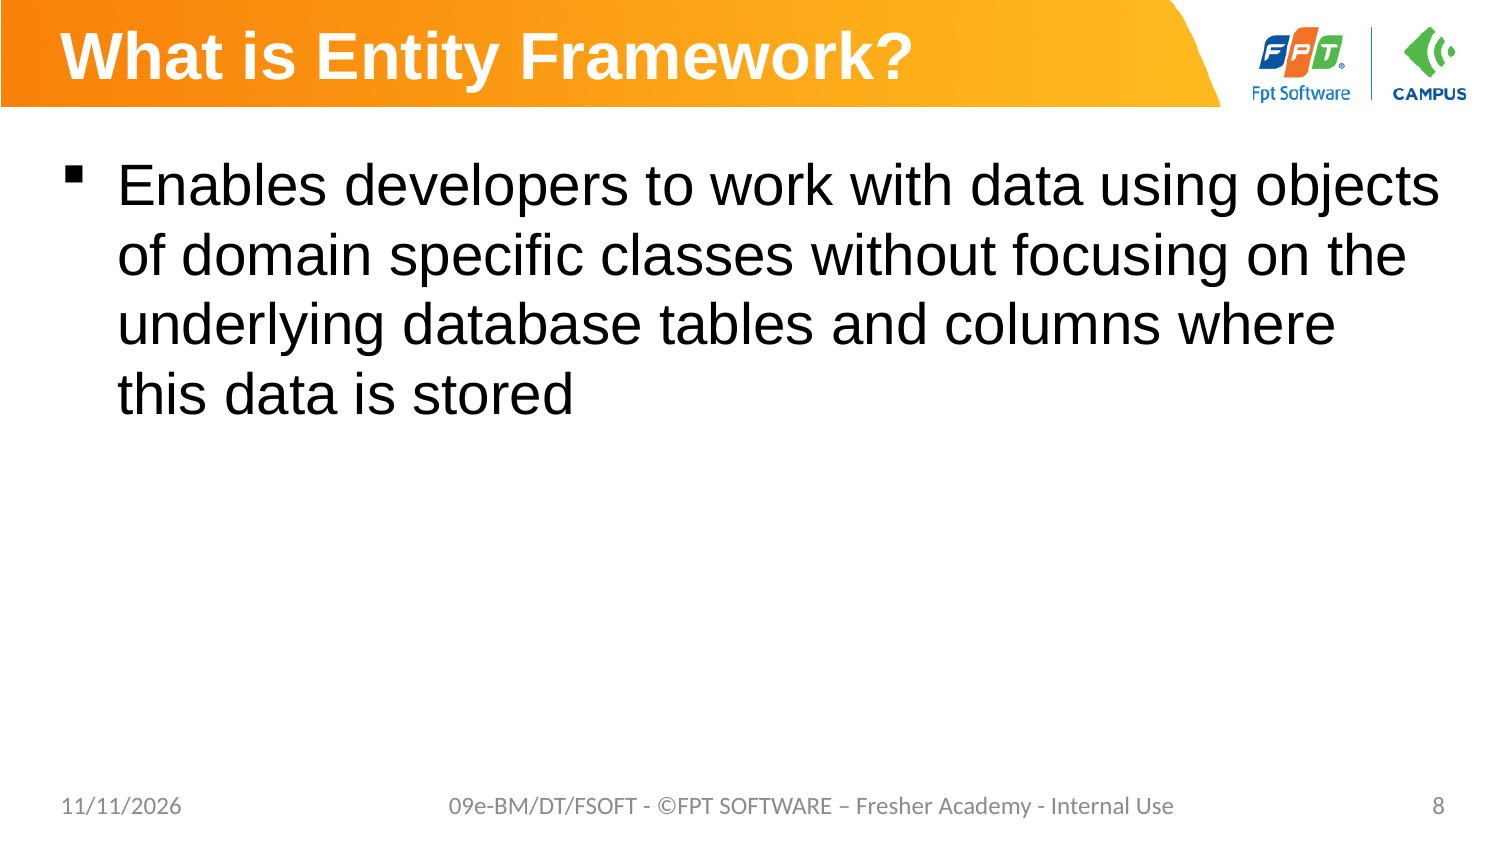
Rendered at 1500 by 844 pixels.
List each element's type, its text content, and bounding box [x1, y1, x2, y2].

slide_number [45, 782, 270, 827]
picture [1, 0, 1499, 844]
list Enables developers to work with data using objects of domain specific classes without focusing on the underlying database tables and columns where this data is stored [45, 139, 1461, 754]
slide_number 8 [1350, 782, 1461, 827]
title What is Entity Framework? [45, 0, 1176, 106]
footer 09e-BM/DT/FSOFT - ©FPT SOFTWARE – Fresher Academy - Internal Use [289, 782, 1335, 827]
